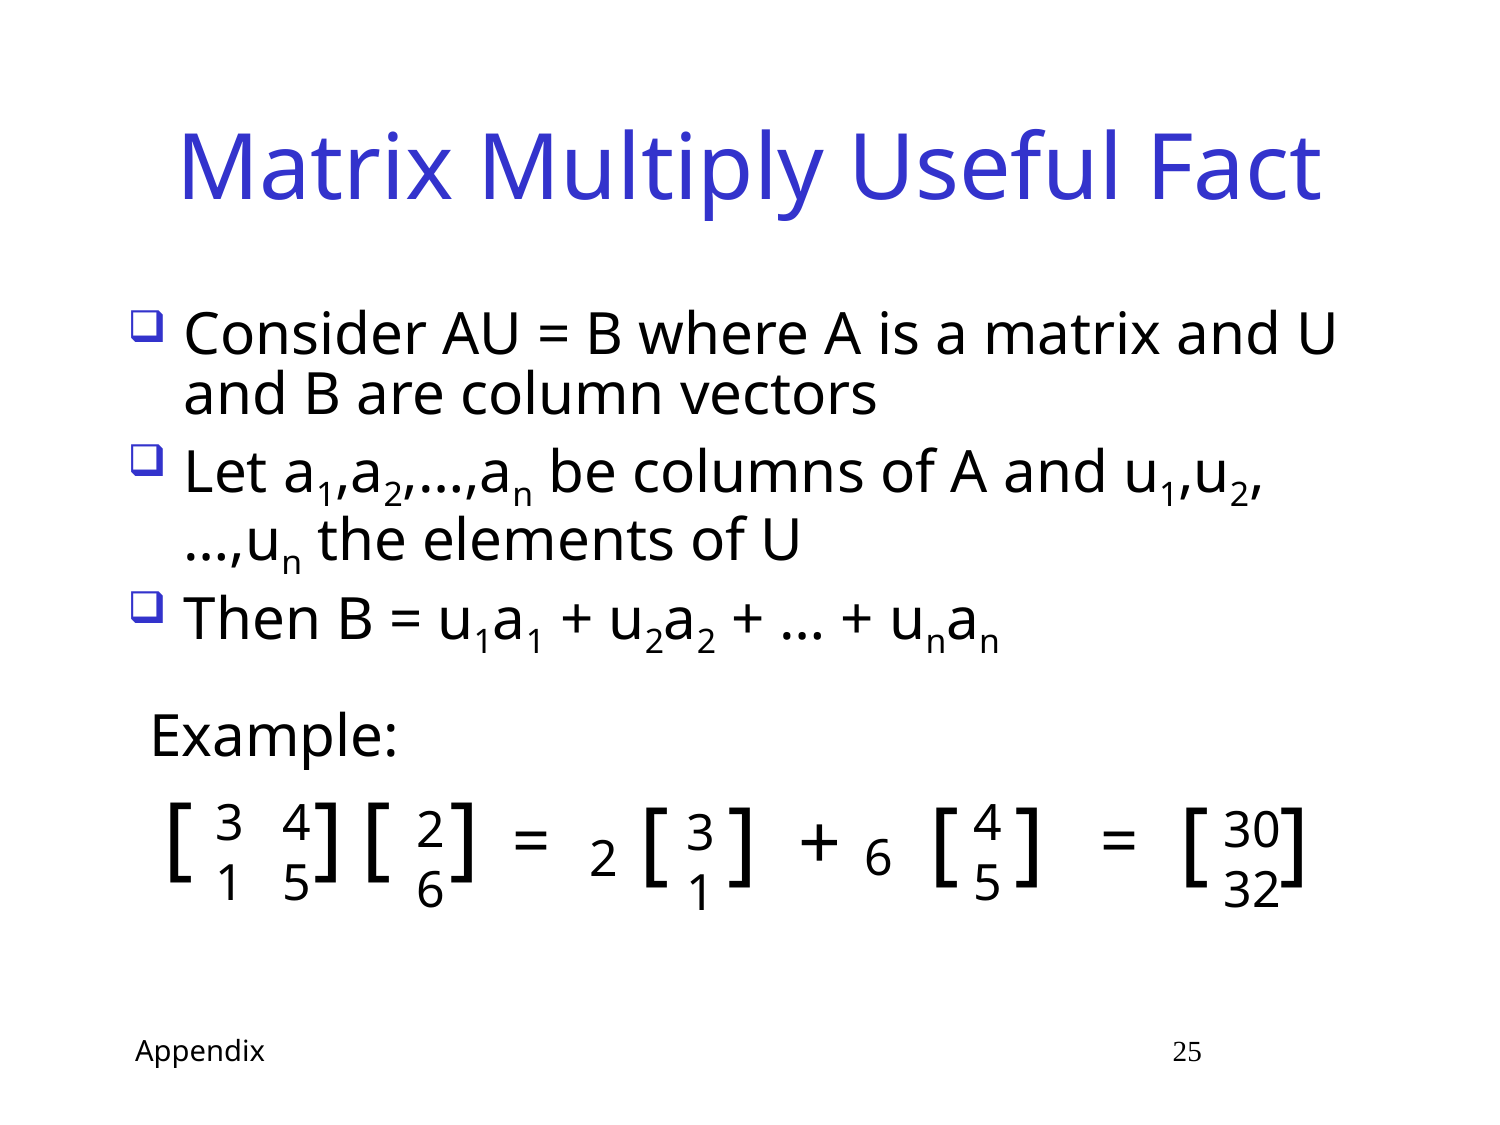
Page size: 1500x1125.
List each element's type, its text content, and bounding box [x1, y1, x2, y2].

text_box [ [1164, 774, 1225, 900]
text_box ] [1000, 774, 1060, 900]
text_box 30 32 [1208, 790, 1296, 925]
text_box ] [712, 774, 773, 900]
text_box 2 [575, 819, 625, 895]
text_box Example: [134, 691, 414, 776]
text_box [ [625, 774, 685, 900]
text_box [ [360, 776, 407, 895]
text_box 3 4 1 5 [200, 783, 327, 918]
text_box ] [1264, 774, 1325, 900]
text_box ] [434, 769, 495, 895]
text_box 6 [849, 817, 908, 893]
text_box + [784, 787, 857, 893]
text_box = [1085, 790, 1154, 886]
text_box 2 6 [401, 790, 460, 925]
text_box ] [299, 776, 360, 895]
text_box 3 1 [671, 792, 730, 928]
footer Appendix 25 [112, 1024, 1401, 1101]
text_box = [498, 790, 566, 886]
list Consider AU = B where A is a matrix and U and B are column vectors Let a1,a2,…,an be columns of A and u1,u2,…,un the elements of U Then B = u1a1 + u2a2 + … + unan [112, 299, 1363, 713]
text_box [ [914, 774, 975, 900]
title Matrix Multiply Useful Fact [99, 74, 1401, 251]
text_box [ [149, 776, 210, 895]
text_box 4 5 [959, 783, 1018, 918]
